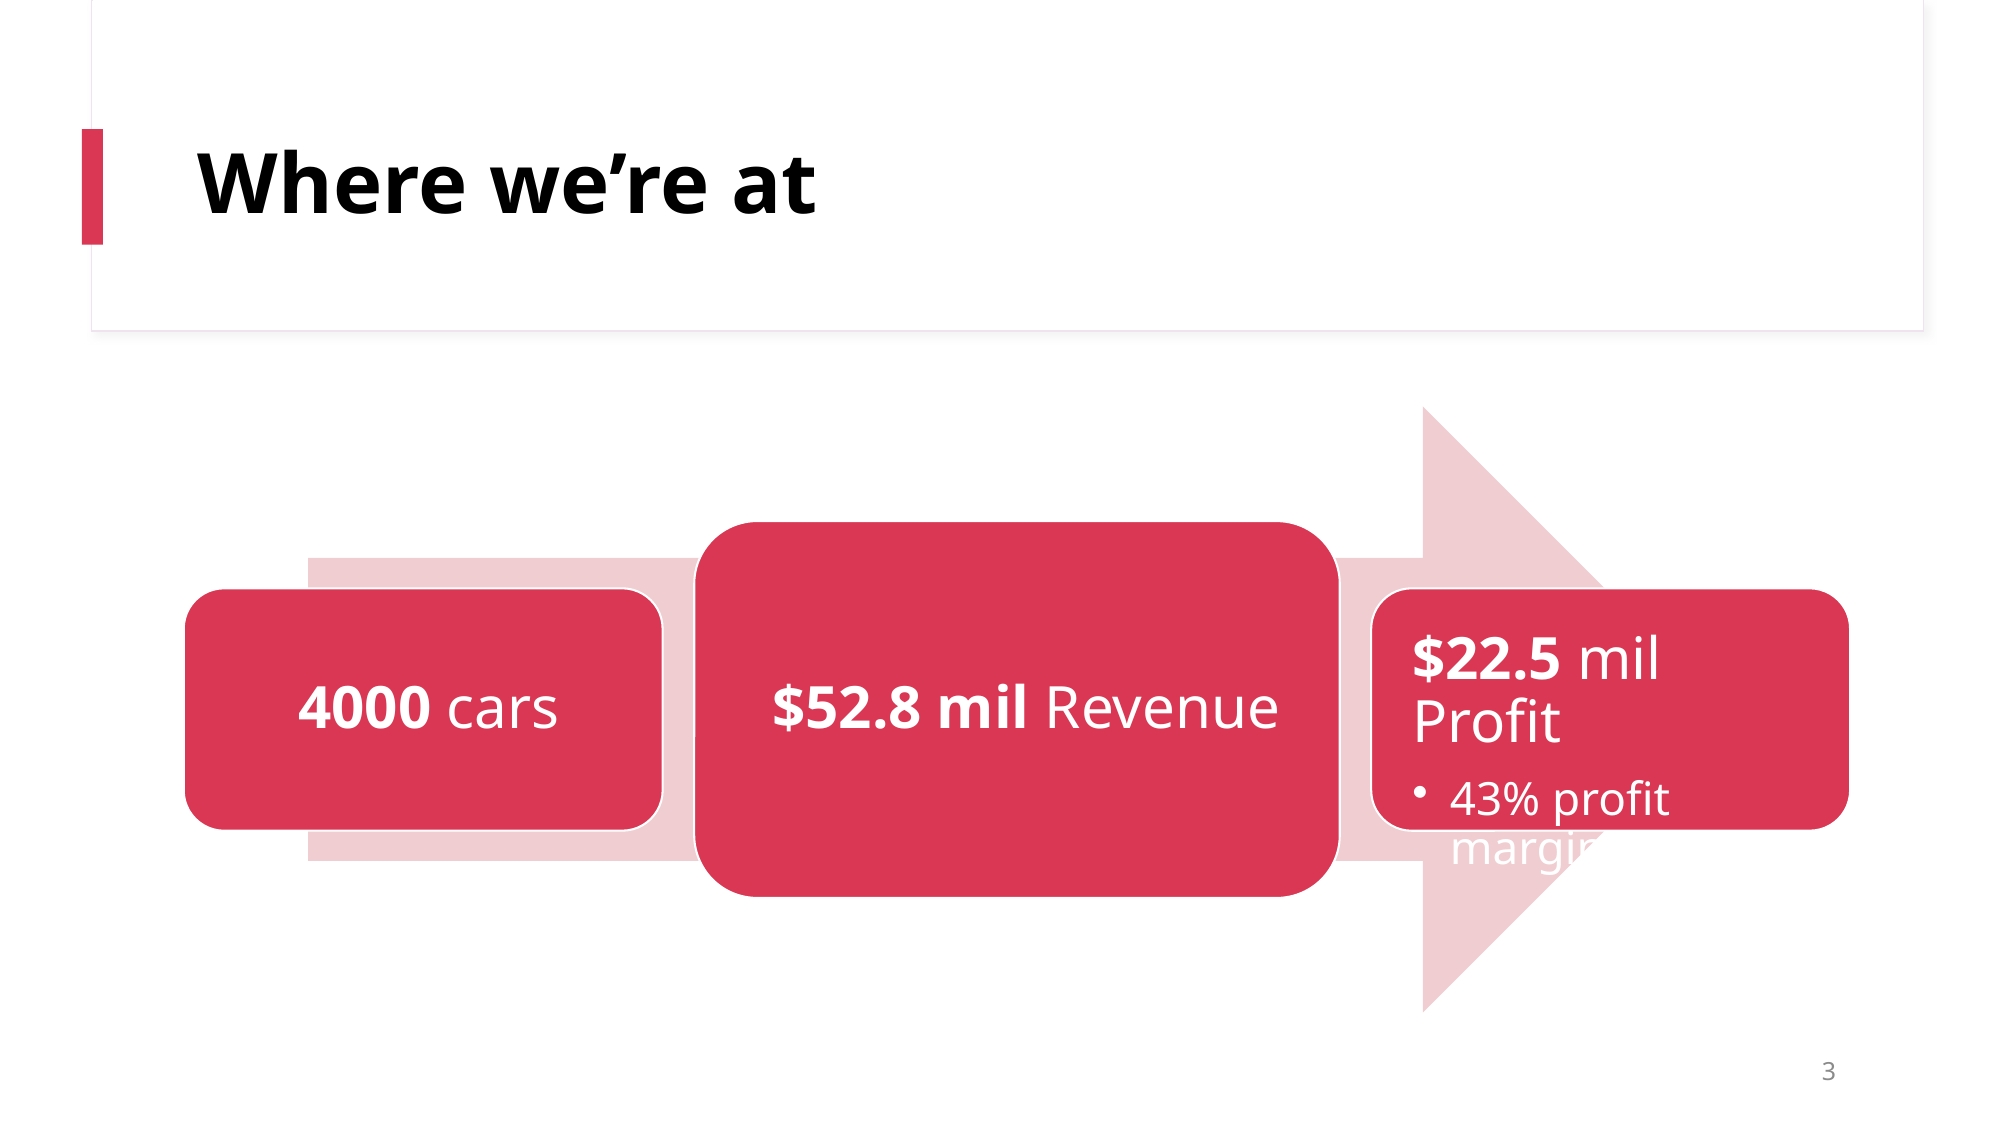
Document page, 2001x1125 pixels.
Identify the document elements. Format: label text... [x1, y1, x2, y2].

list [182, 406, 1851, 1013]
title Where we’re at [183, 90, 1851, 284]
slide_number 3 [1401, 1042, 1851, 1103]
